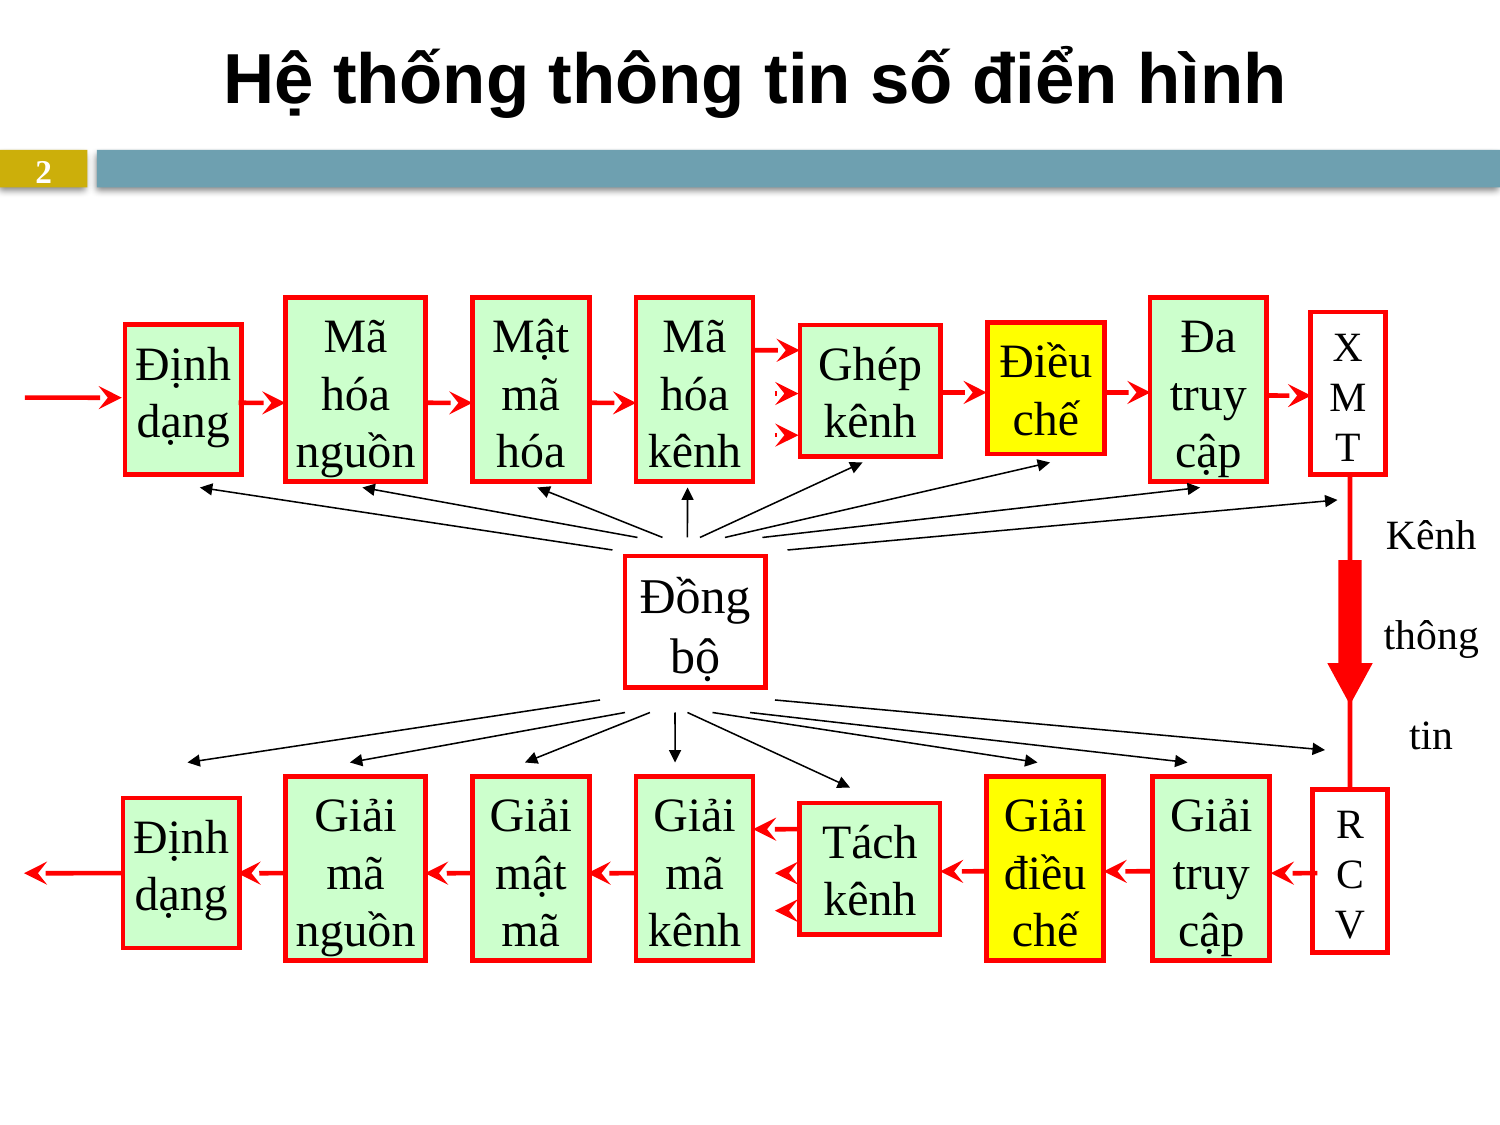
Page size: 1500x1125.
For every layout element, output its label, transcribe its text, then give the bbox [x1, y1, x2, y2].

slide_number 2 [0, 149, 88, 191]
text_box [1331, 562, 1369, 700]
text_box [24, 297, 1386, 482]
text_box Đồng bộ [624, 560, 766, 688]
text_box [199, 462, 1338, 551]
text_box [187, 699, 1326, 788]
title Hệ thống thông tin số điển hình [49, 0, 1463, 150]
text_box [23, 776, 1388, 961]
text_box Kênh thông tin [1374, 500, 1488, 775]
